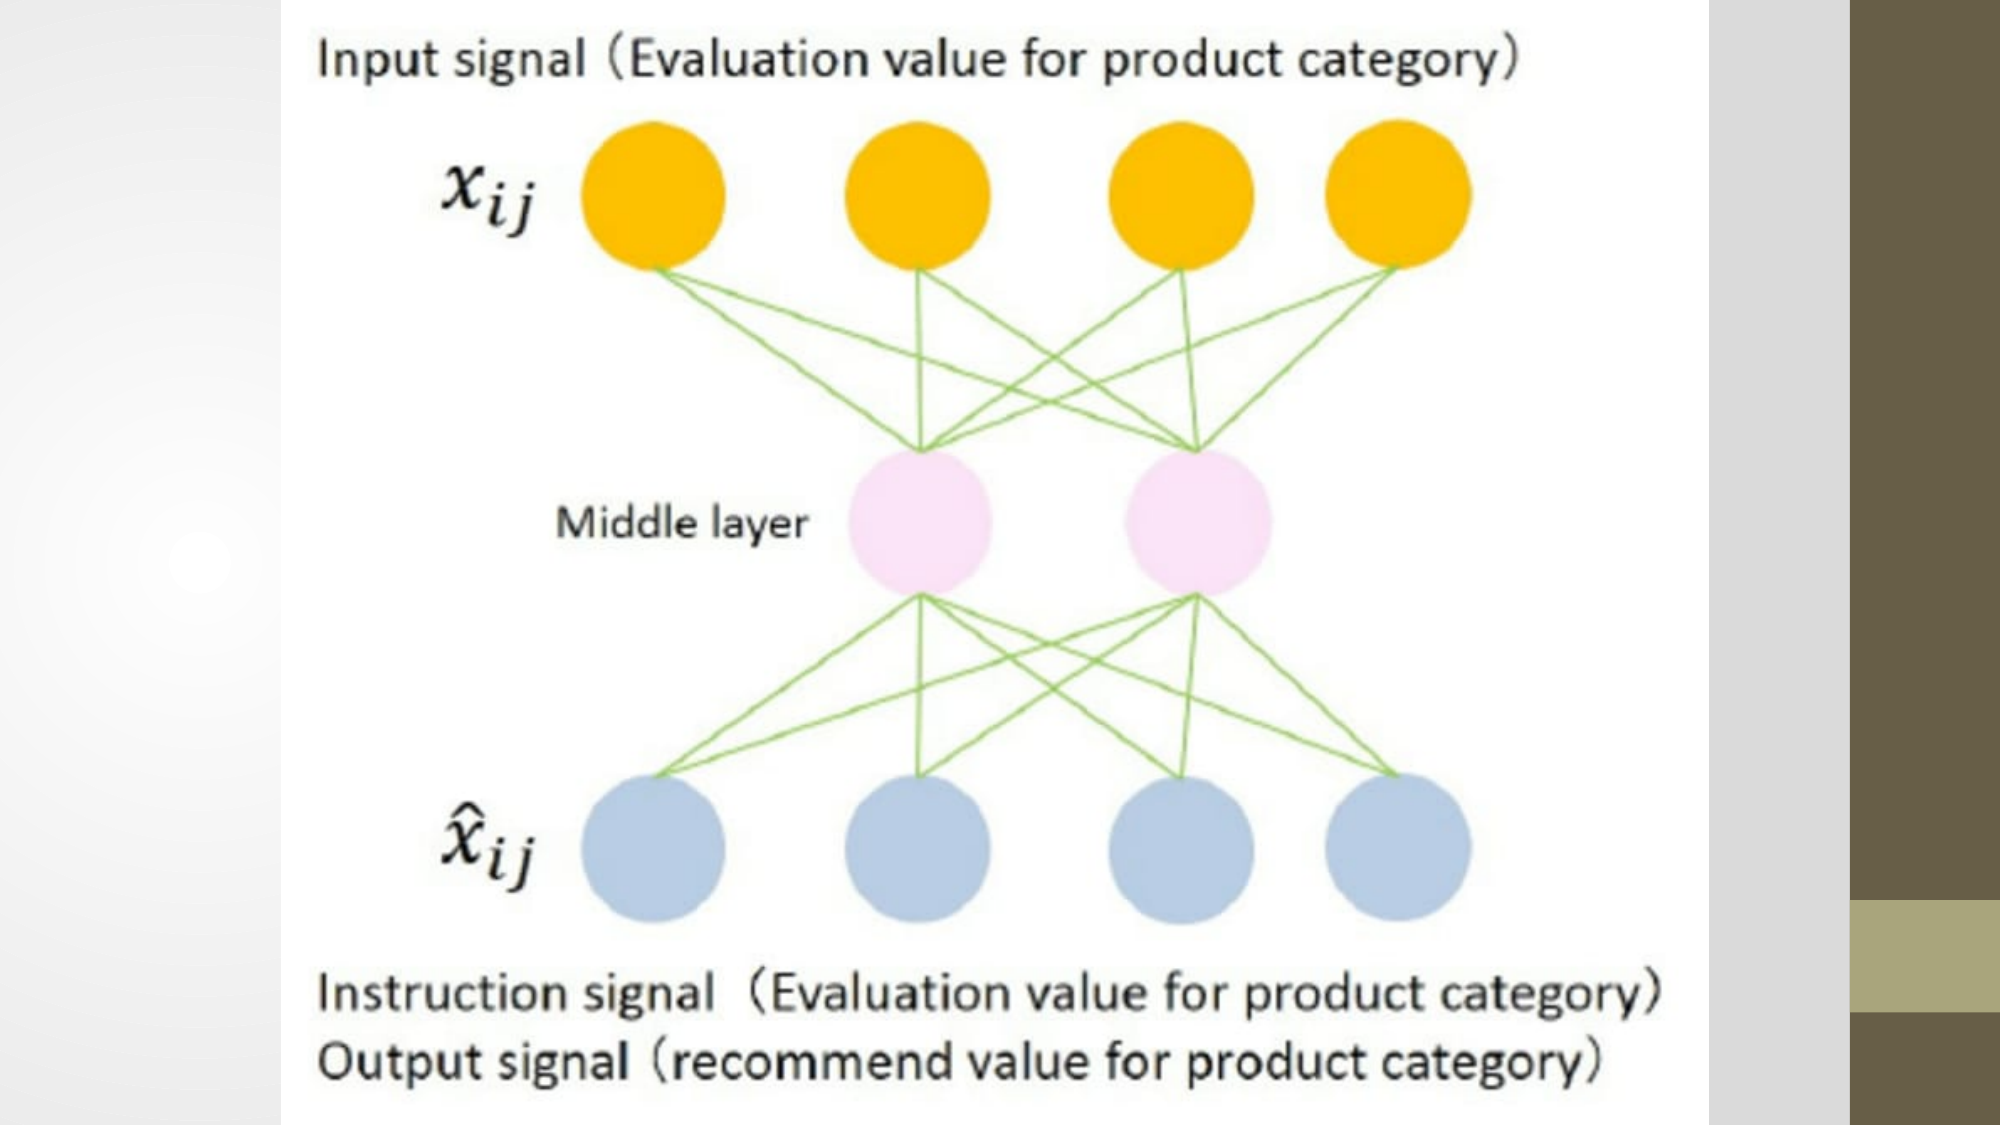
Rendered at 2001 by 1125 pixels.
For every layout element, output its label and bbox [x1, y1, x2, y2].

picture [280, 0, 1710, 1125]
